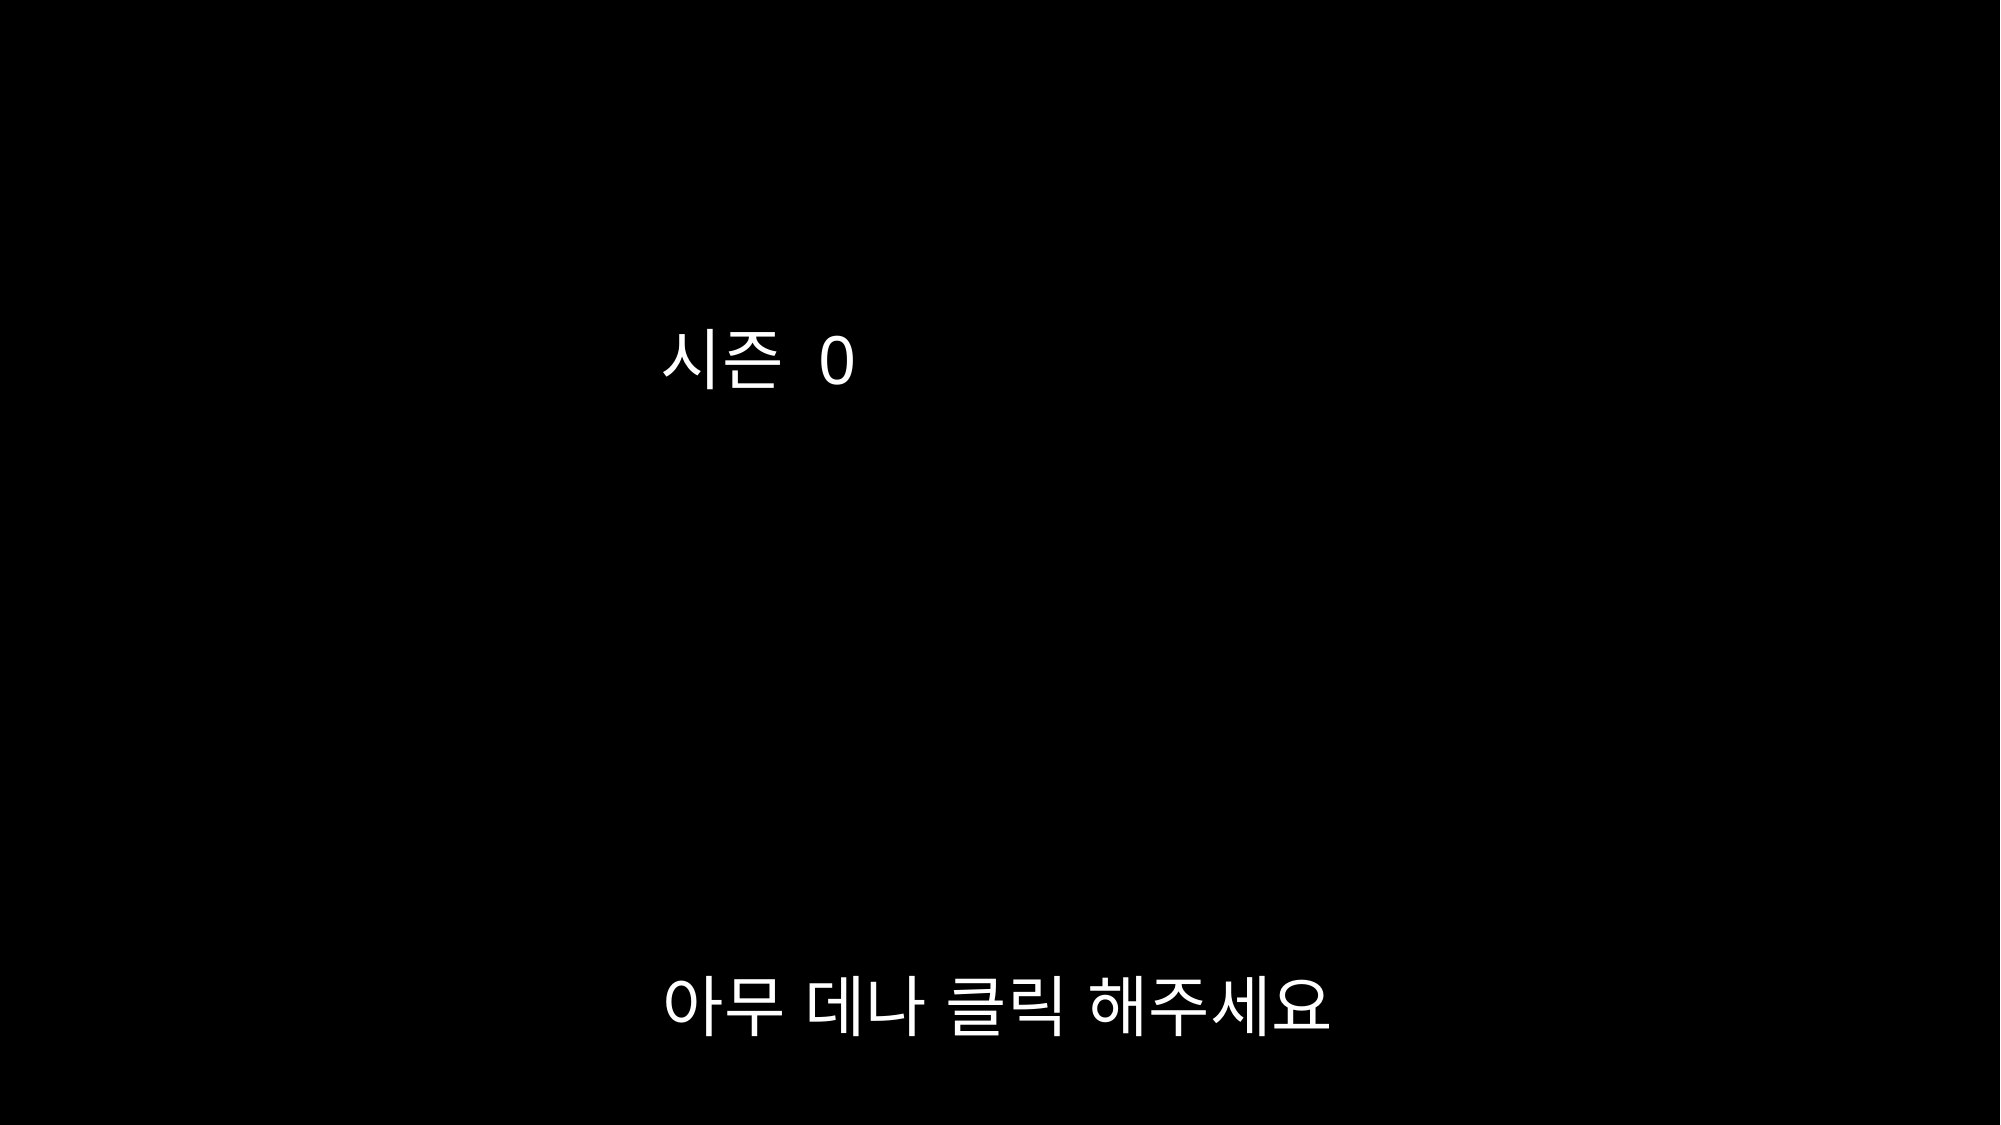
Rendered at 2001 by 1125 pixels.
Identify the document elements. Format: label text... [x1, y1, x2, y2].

text_box 아무 데나 클릭 해주세요 [647, 956, 1349, 1052]
text_box 시즌 0 [646, 310, 872, 406]
